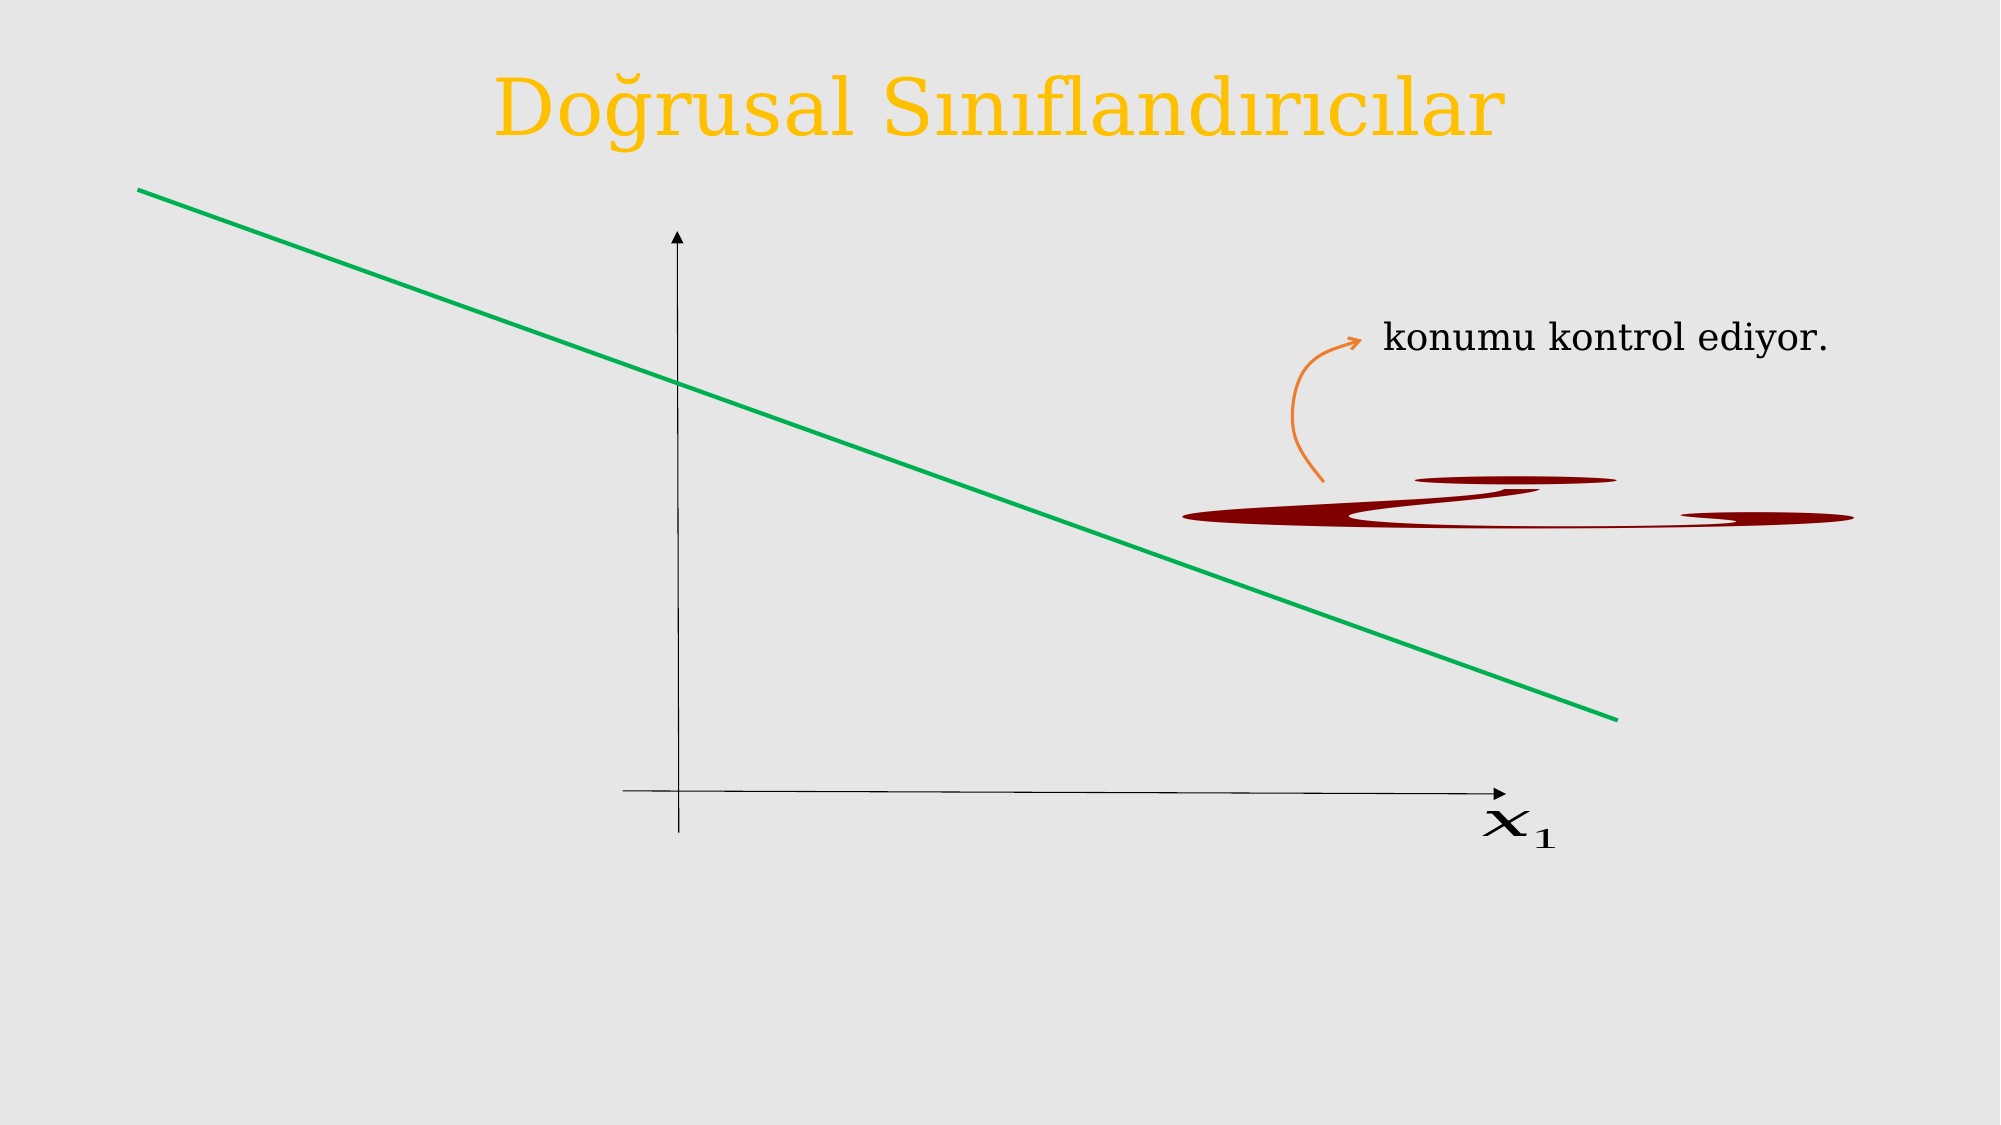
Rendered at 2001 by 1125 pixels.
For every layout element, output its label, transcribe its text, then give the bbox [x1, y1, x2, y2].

title Doğrusal Sınıflandırıcılar [137, 59, 1863, 161]
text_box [137, 189, 1618, 721]
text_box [622, 790, 1506, 794]
